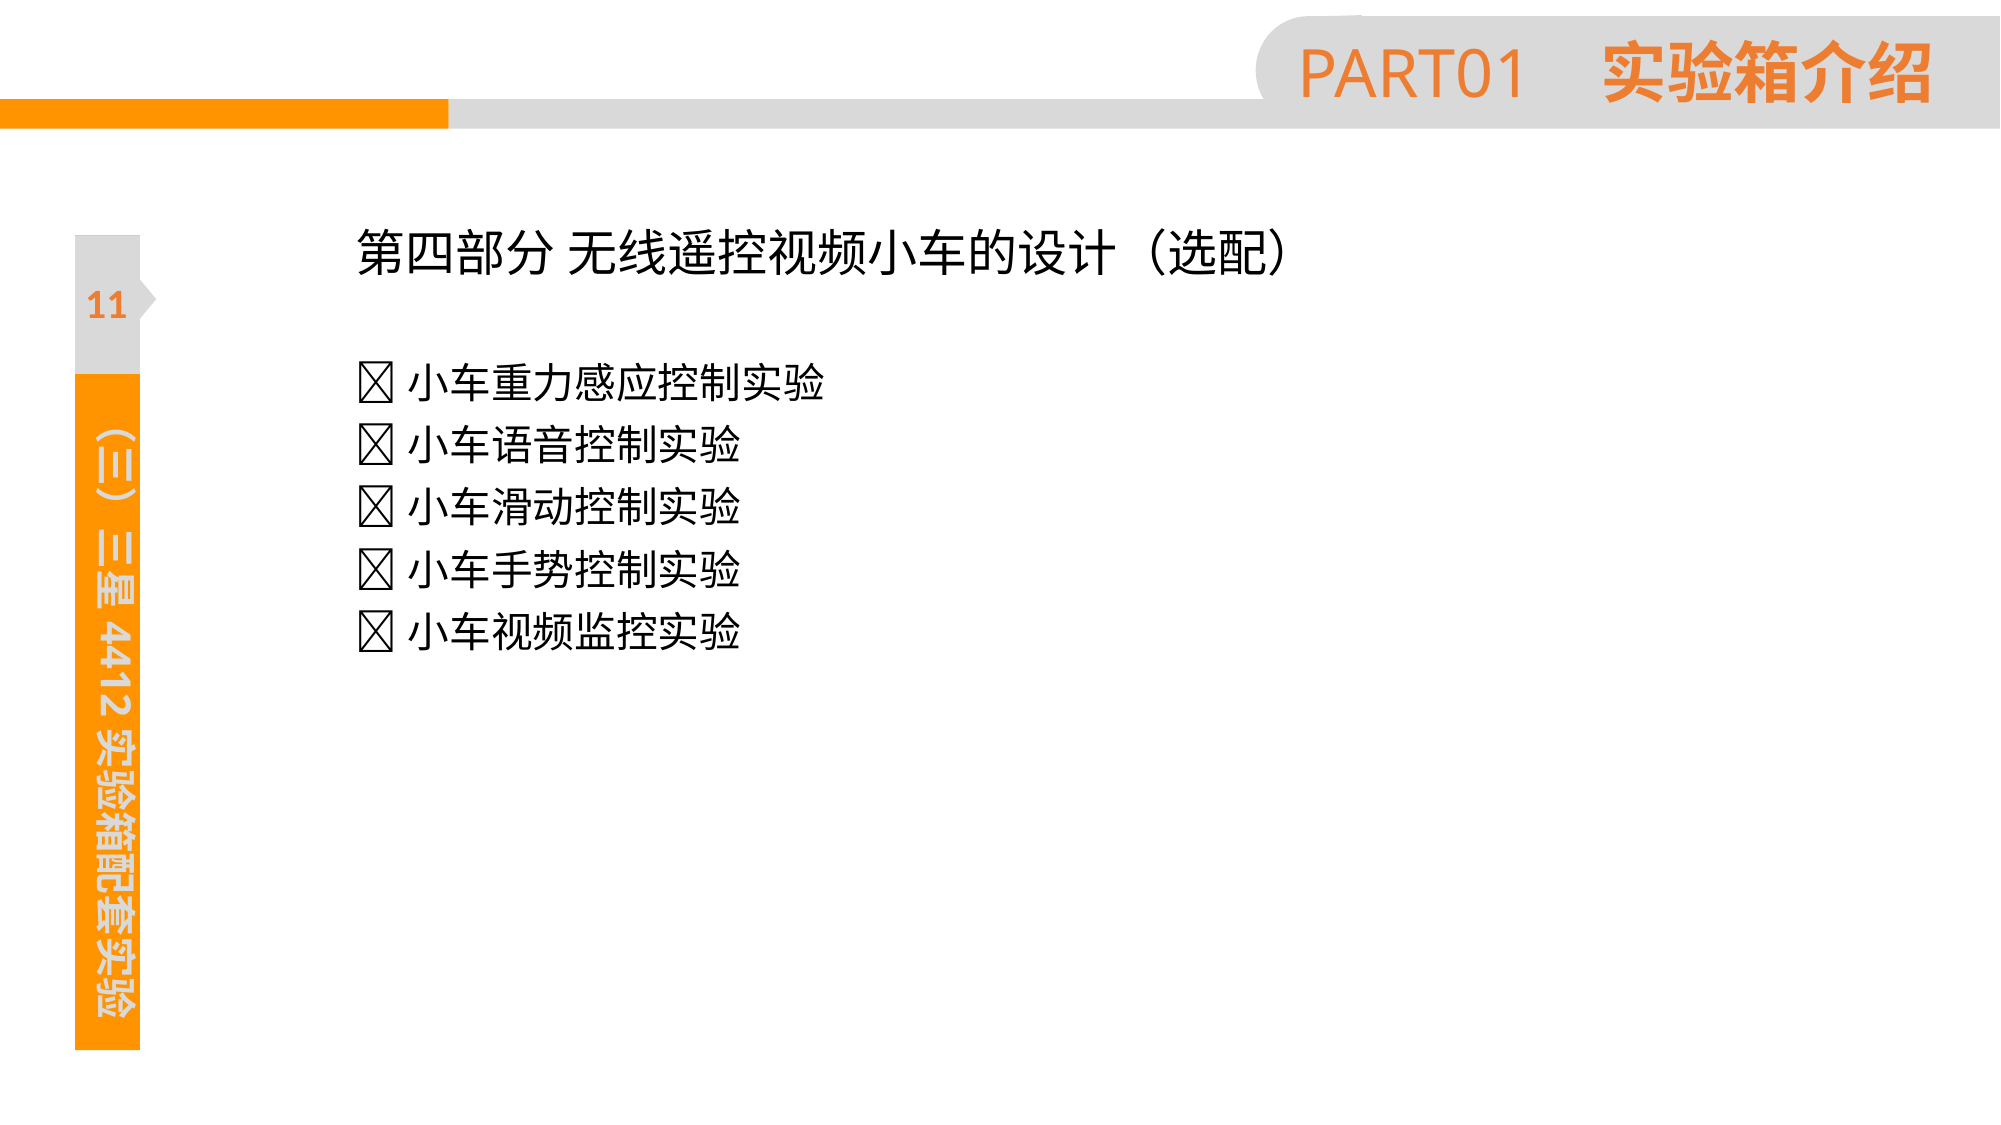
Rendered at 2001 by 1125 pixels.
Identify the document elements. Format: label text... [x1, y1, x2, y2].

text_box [66, 269, 150, 1049]
text_box PART01 实验箱介绍 [1235, 23, 1997, 119]
text_box 第四部分 无线遥控视频小车的设计（选配） 小车重力感应控制实验 小车语音控制实验 小车滑动控制实验 小车手势控制实验 小车视频监控实验 [265, 214, 1856, 664]
